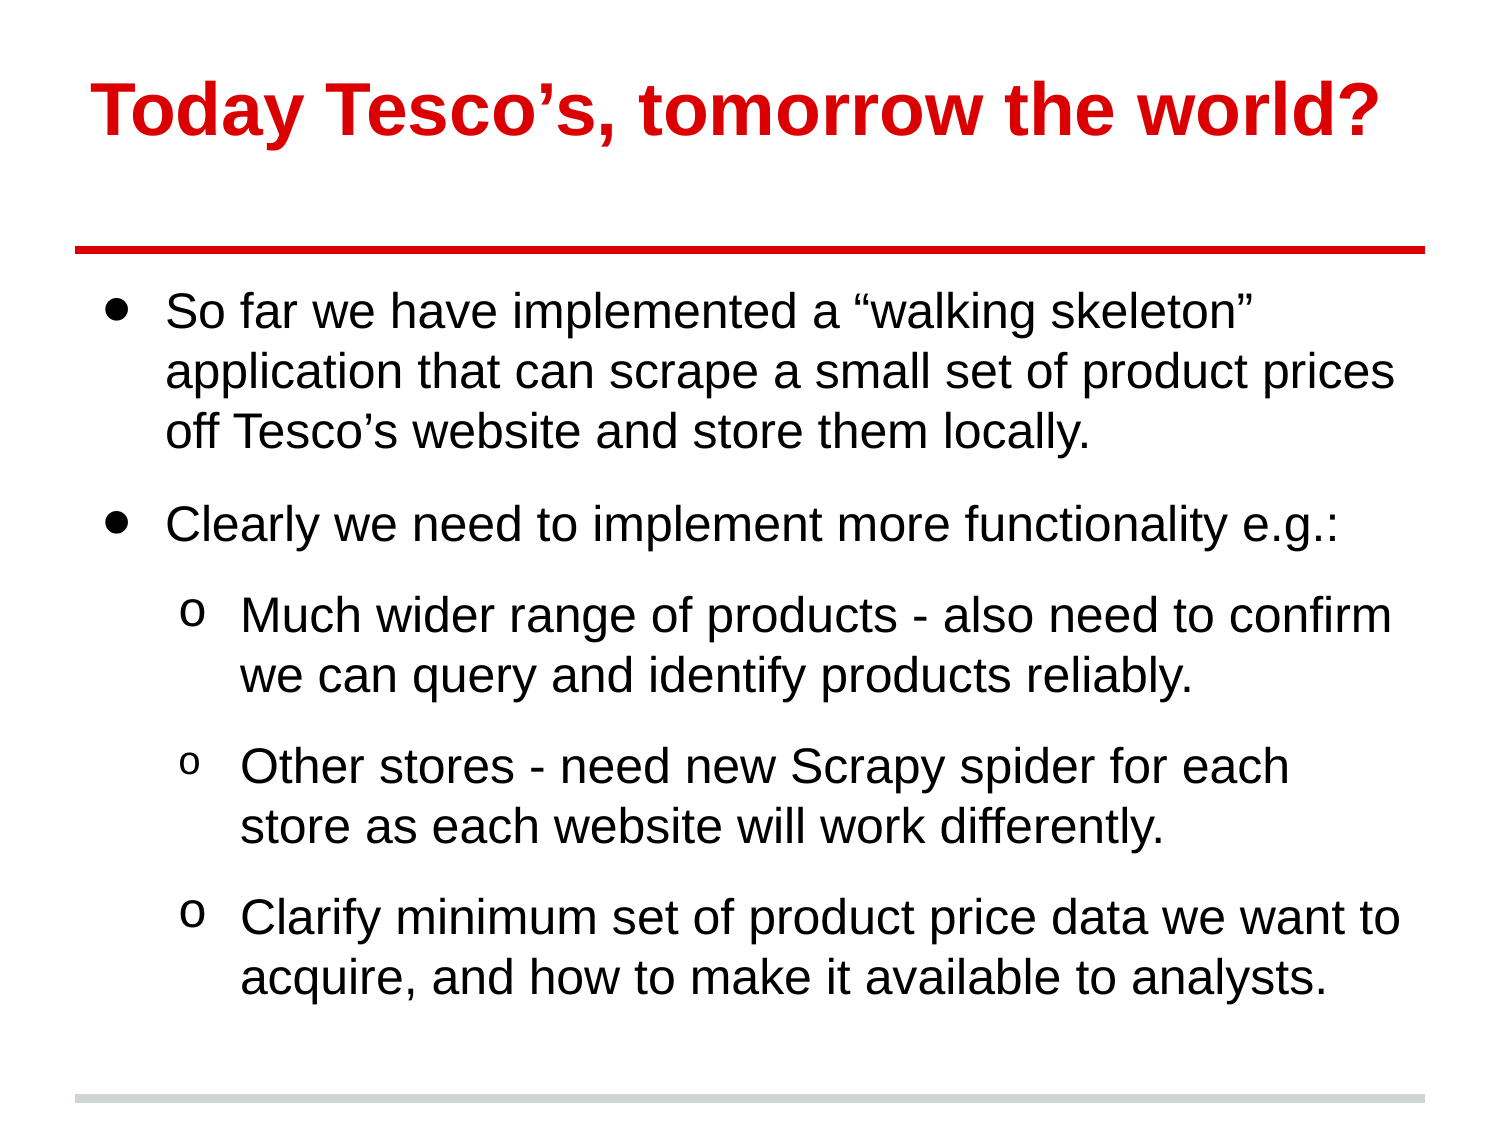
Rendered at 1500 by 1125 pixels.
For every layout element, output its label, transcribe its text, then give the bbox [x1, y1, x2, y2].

title Today Tesco’s, tomorrow the world? [75, 45, 1425, 233]
list So far we have implemented a “walking skeleton” application that can scrape a small set of product prices off Tesco’s website and store them locally. Clearly we need to implement more functionality e.g.: Much wider range of products - also need to confirm we can query and identify products reliably. Other stores - need new Scrapy spider for each store as each website will work differently. Clarify minimum set of product price data we want to acquire, and how to make it available to analysts. [75, 263, 1425, 1050]
